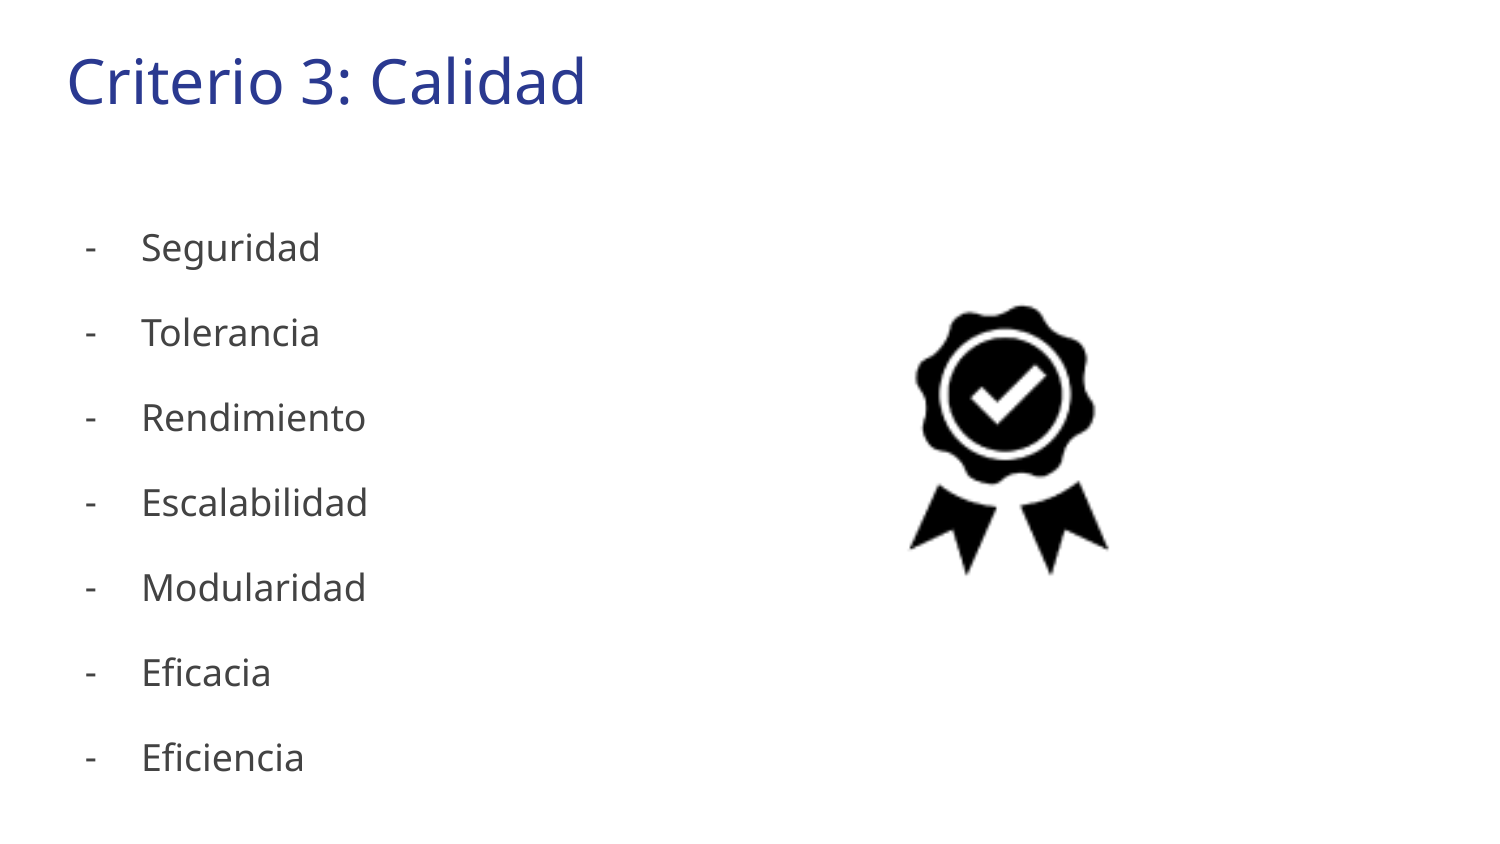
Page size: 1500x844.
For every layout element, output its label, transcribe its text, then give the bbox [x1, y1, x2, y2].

list Seguridad Tolerancia Rendimiento Escalabilidad Modularidad Eficacia Eficiencia [51, 201, 1430, 750]
picture [843, 273, 1164, 607]
title Criterio 3: Calidad [51, 67, 1449, 167]
